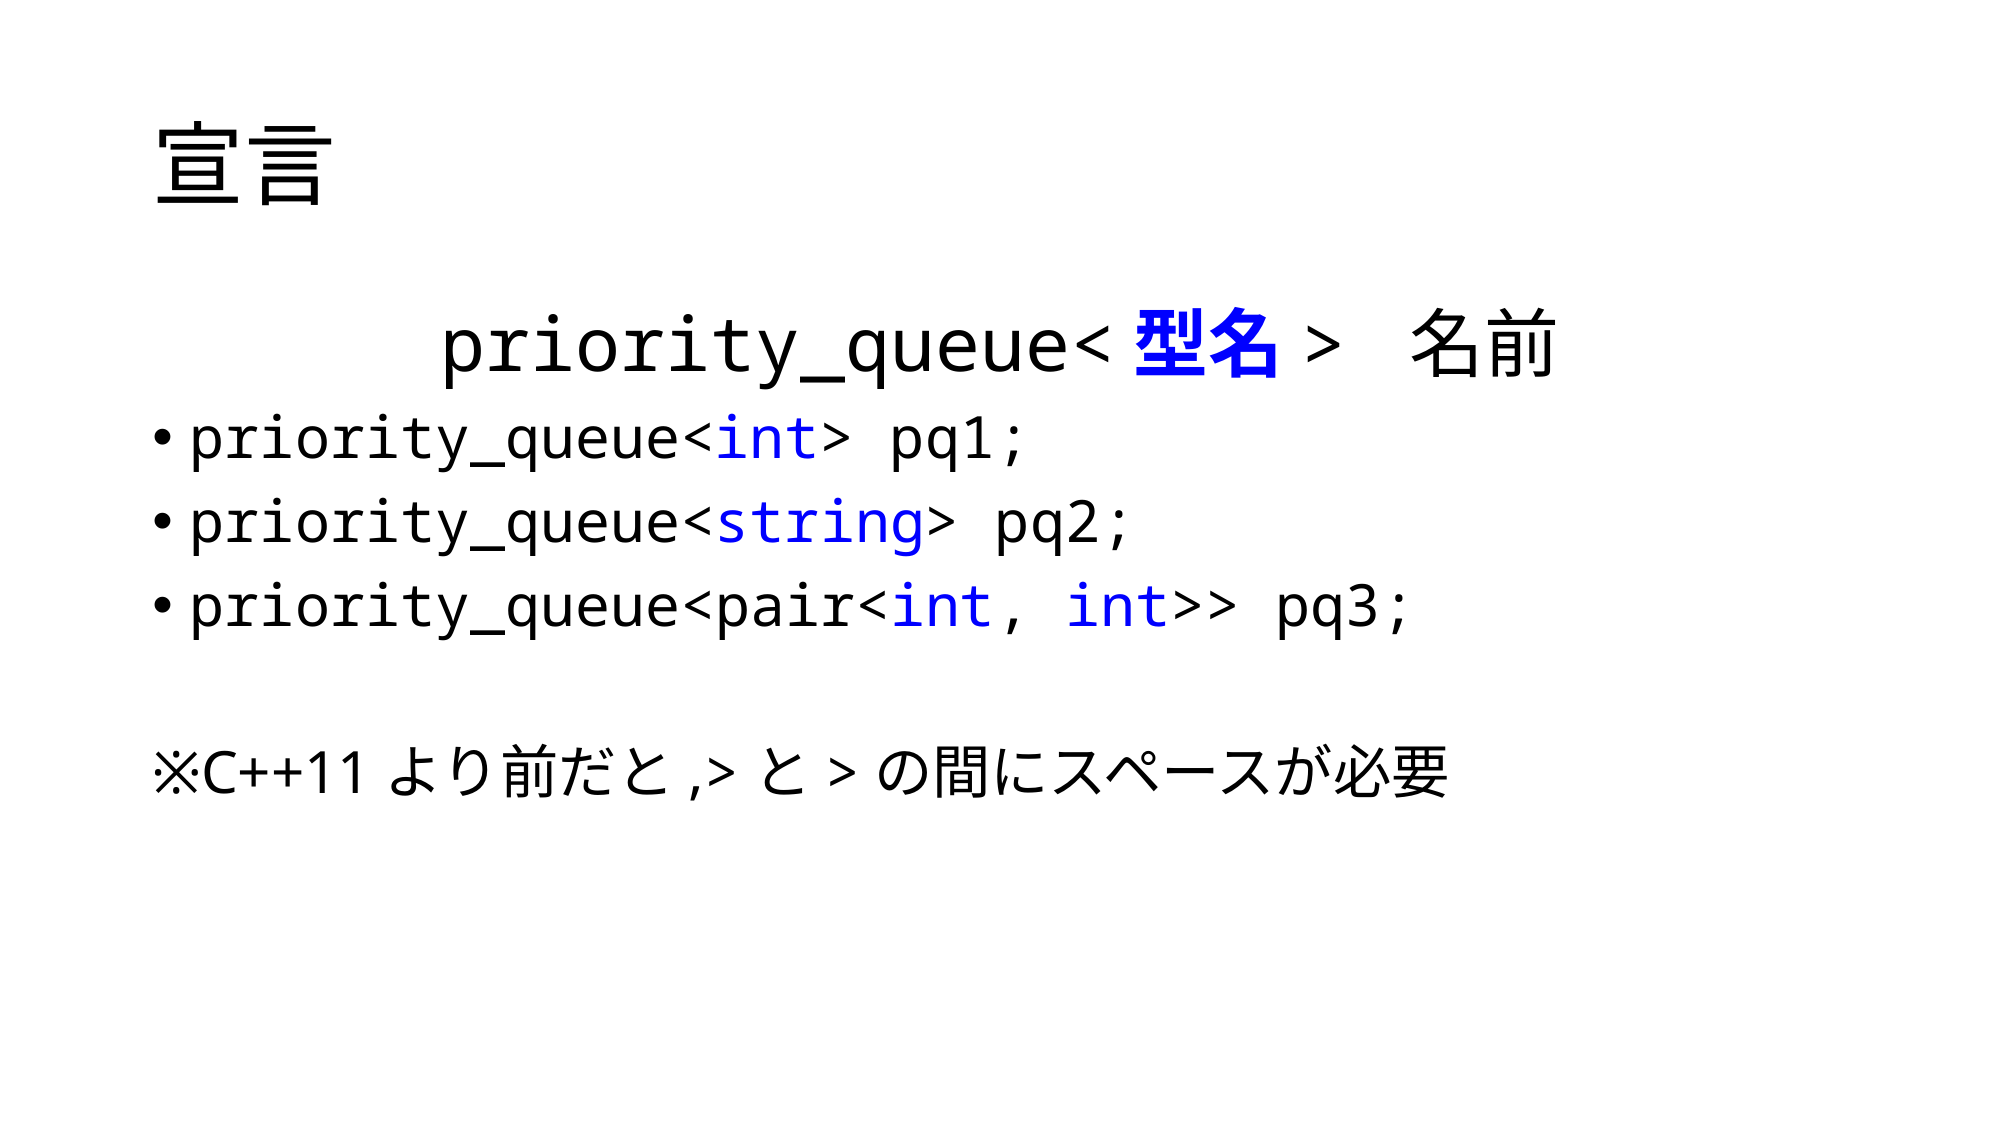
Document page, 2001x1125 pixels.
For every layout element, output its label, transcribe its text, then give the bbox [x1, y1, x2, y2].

title 宣言 [137, 59, 1863, 278]
list priority_queue<型名> 名前 priority_queue<int> pq1; priority_queue<string> pq2; priority_queue<pair<int, int>> pq3; ※C++11より前だと,>と>の間にスペースが必要 [137, 299, 1863, 1014]
